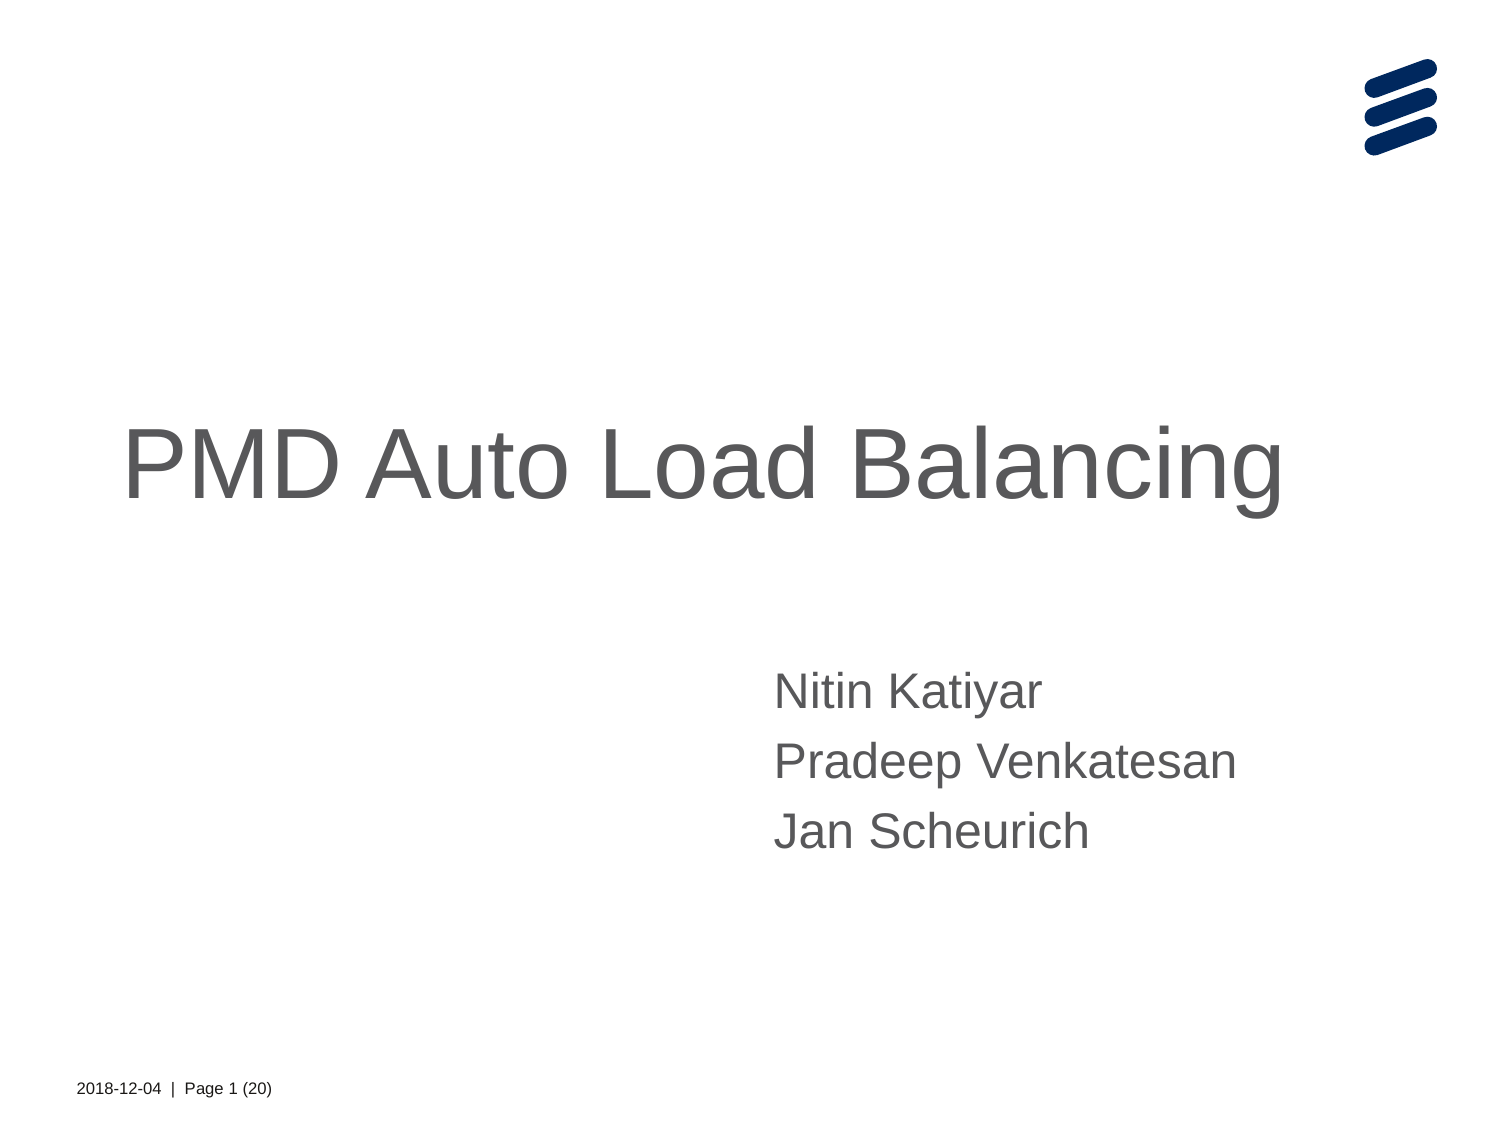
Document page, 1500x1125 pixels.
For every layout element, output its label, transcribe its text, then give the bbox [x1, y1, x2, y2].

title PMD Auto Load Balancing [109, 382, 1348, 561]
list Nitin Katiyar Pradeep Venkatesan Jan Scheurich [761, 658, 1435, 998]
